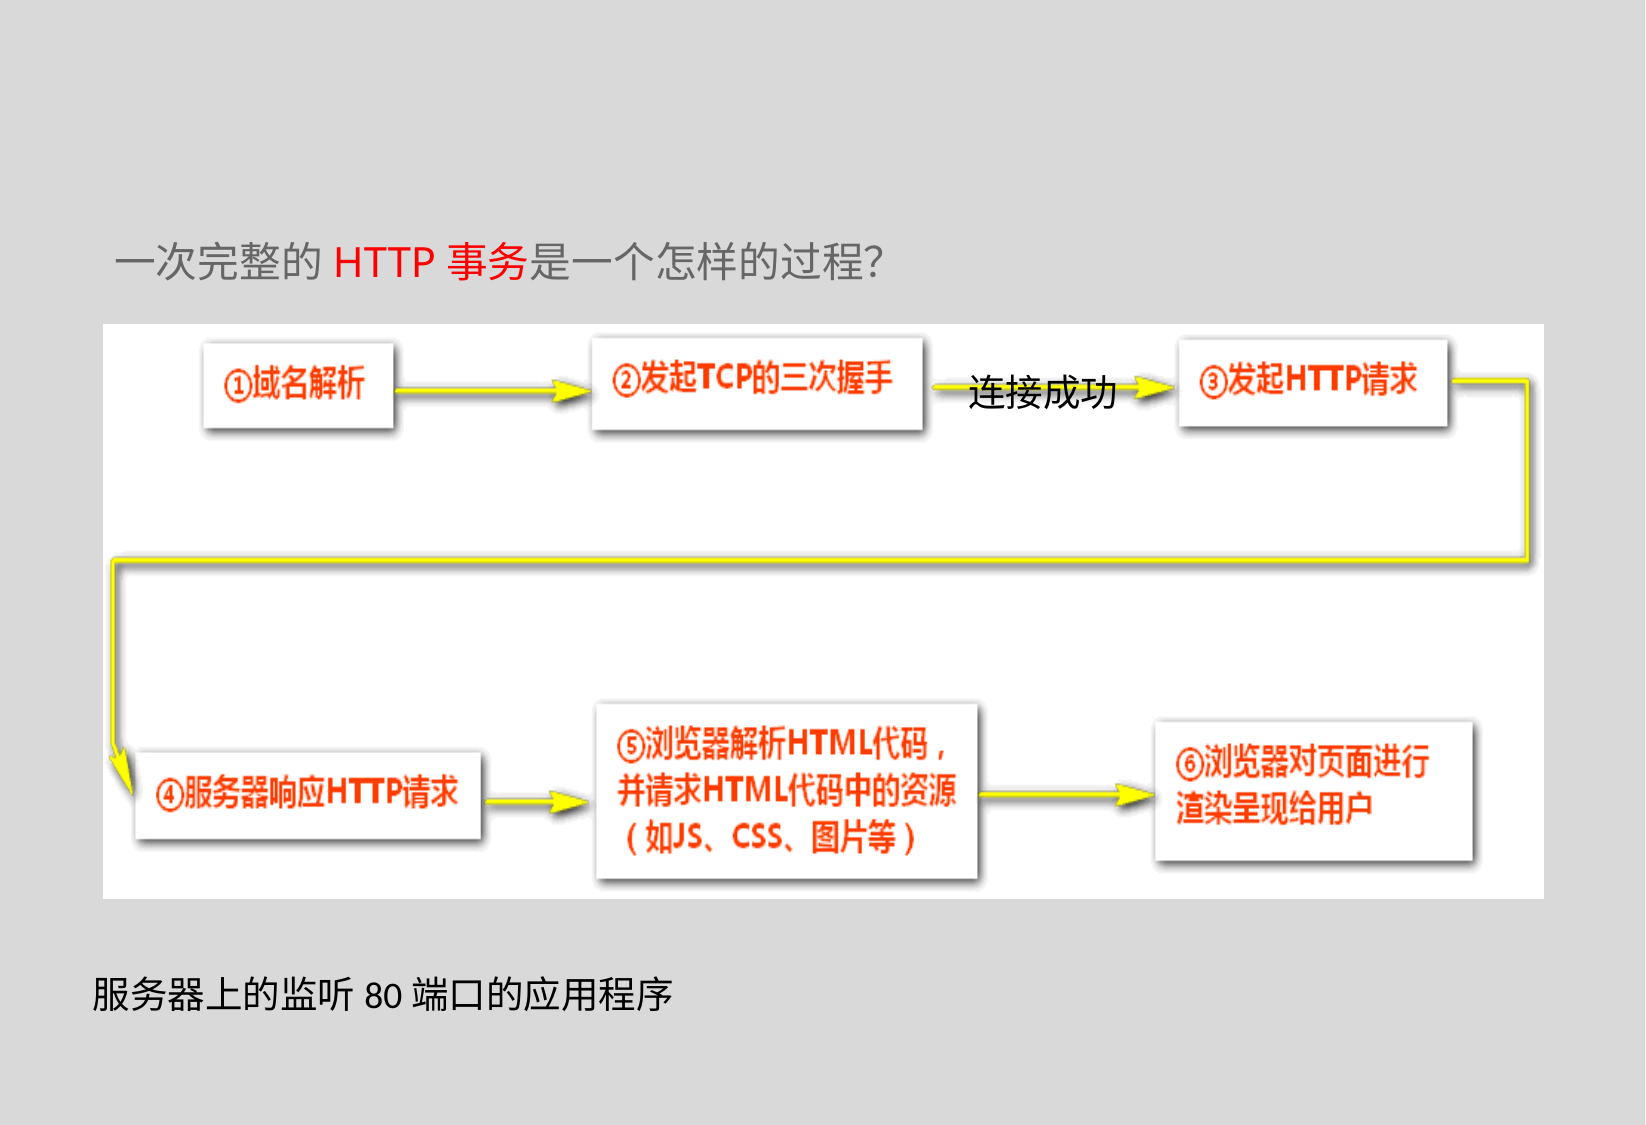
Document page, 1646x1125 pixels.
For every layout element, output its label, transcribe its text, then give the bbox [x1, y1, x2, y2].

subtitle 一次完整的HTTP事务是一个怎样的过程？ [69, 208, 1568, 1039]
text_box 服务器上的监听80端口的应用程序 [78, 963, 689, 1024]
picture [103, 323, 1545, 900]
